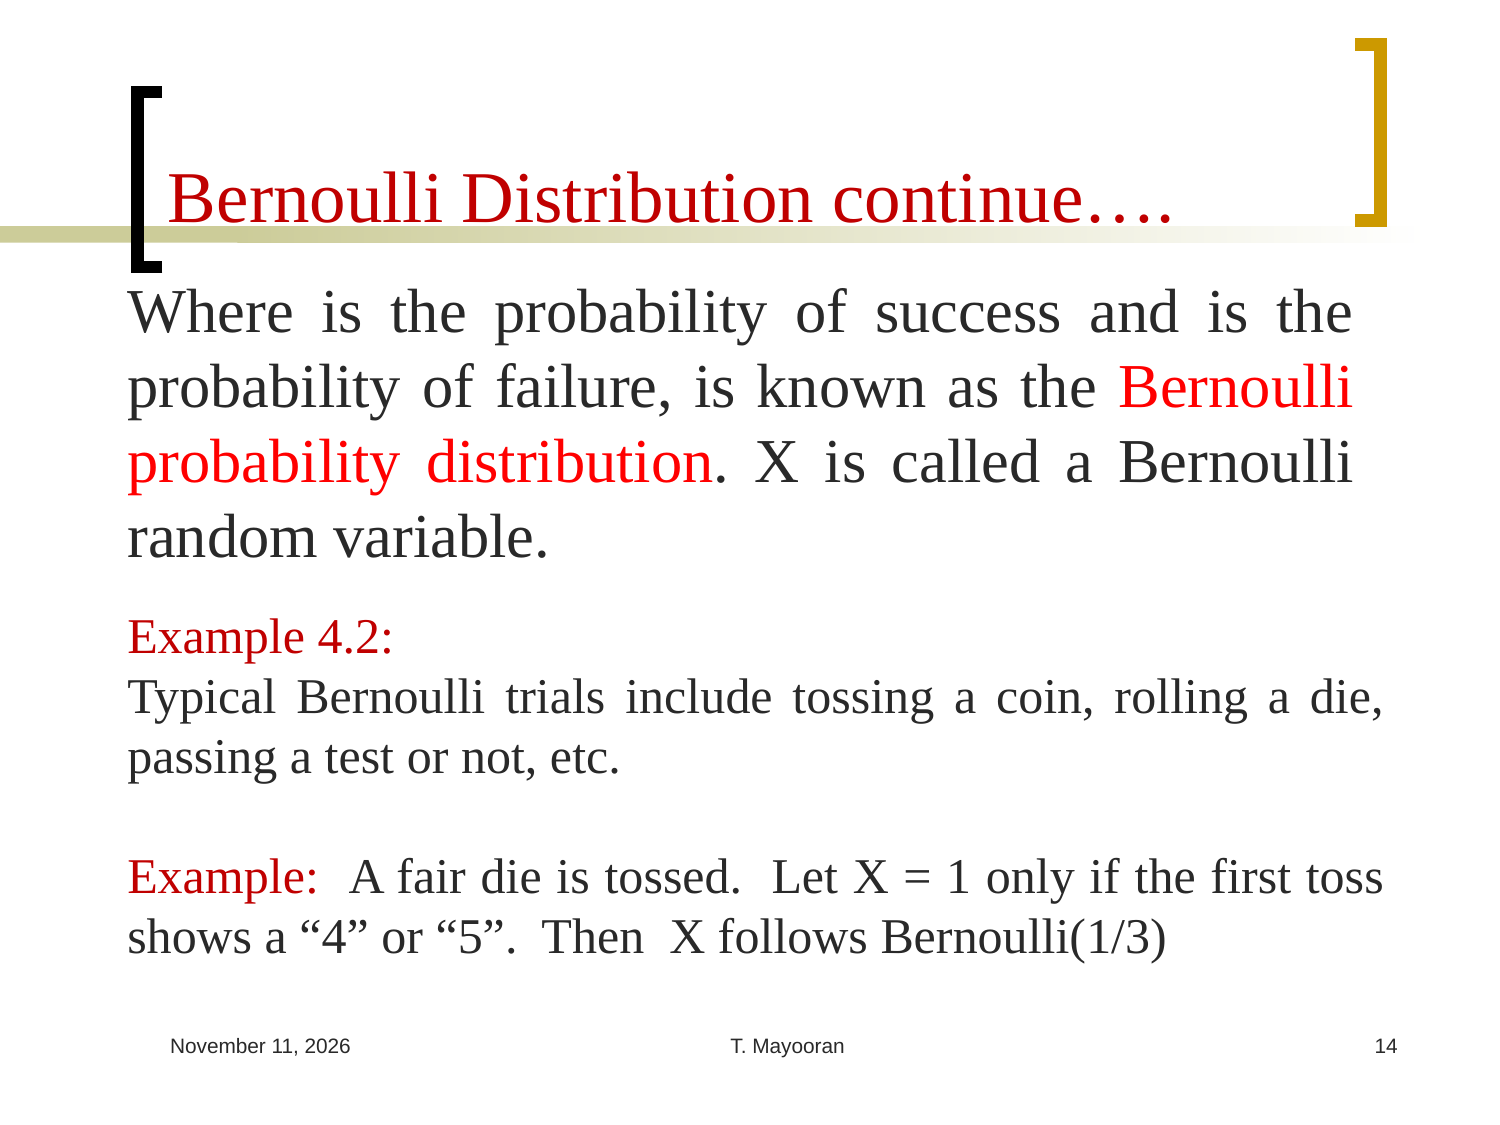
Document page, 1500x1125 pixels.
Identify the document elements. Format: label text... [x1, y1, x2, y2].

title Bernoulli Distribution continue…. [152, 12, 1328, 245]
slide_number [154, 1024, 468, 1101]
text_box Example 4.2: Typical Bernoulli trials include tossing a coin, rolling a die, passing a test or not, etc. Example: A fair die is tossed. Let X = 1 only if the first toss shows a “4” or “5”. Then X follows Bernoulli(1/3) [112, 596, 1400, 971]
slide_number 14 [1099, 1024, 1413, 1101]
footer T. Mayooran [549, 1024, 1026, 1101]
